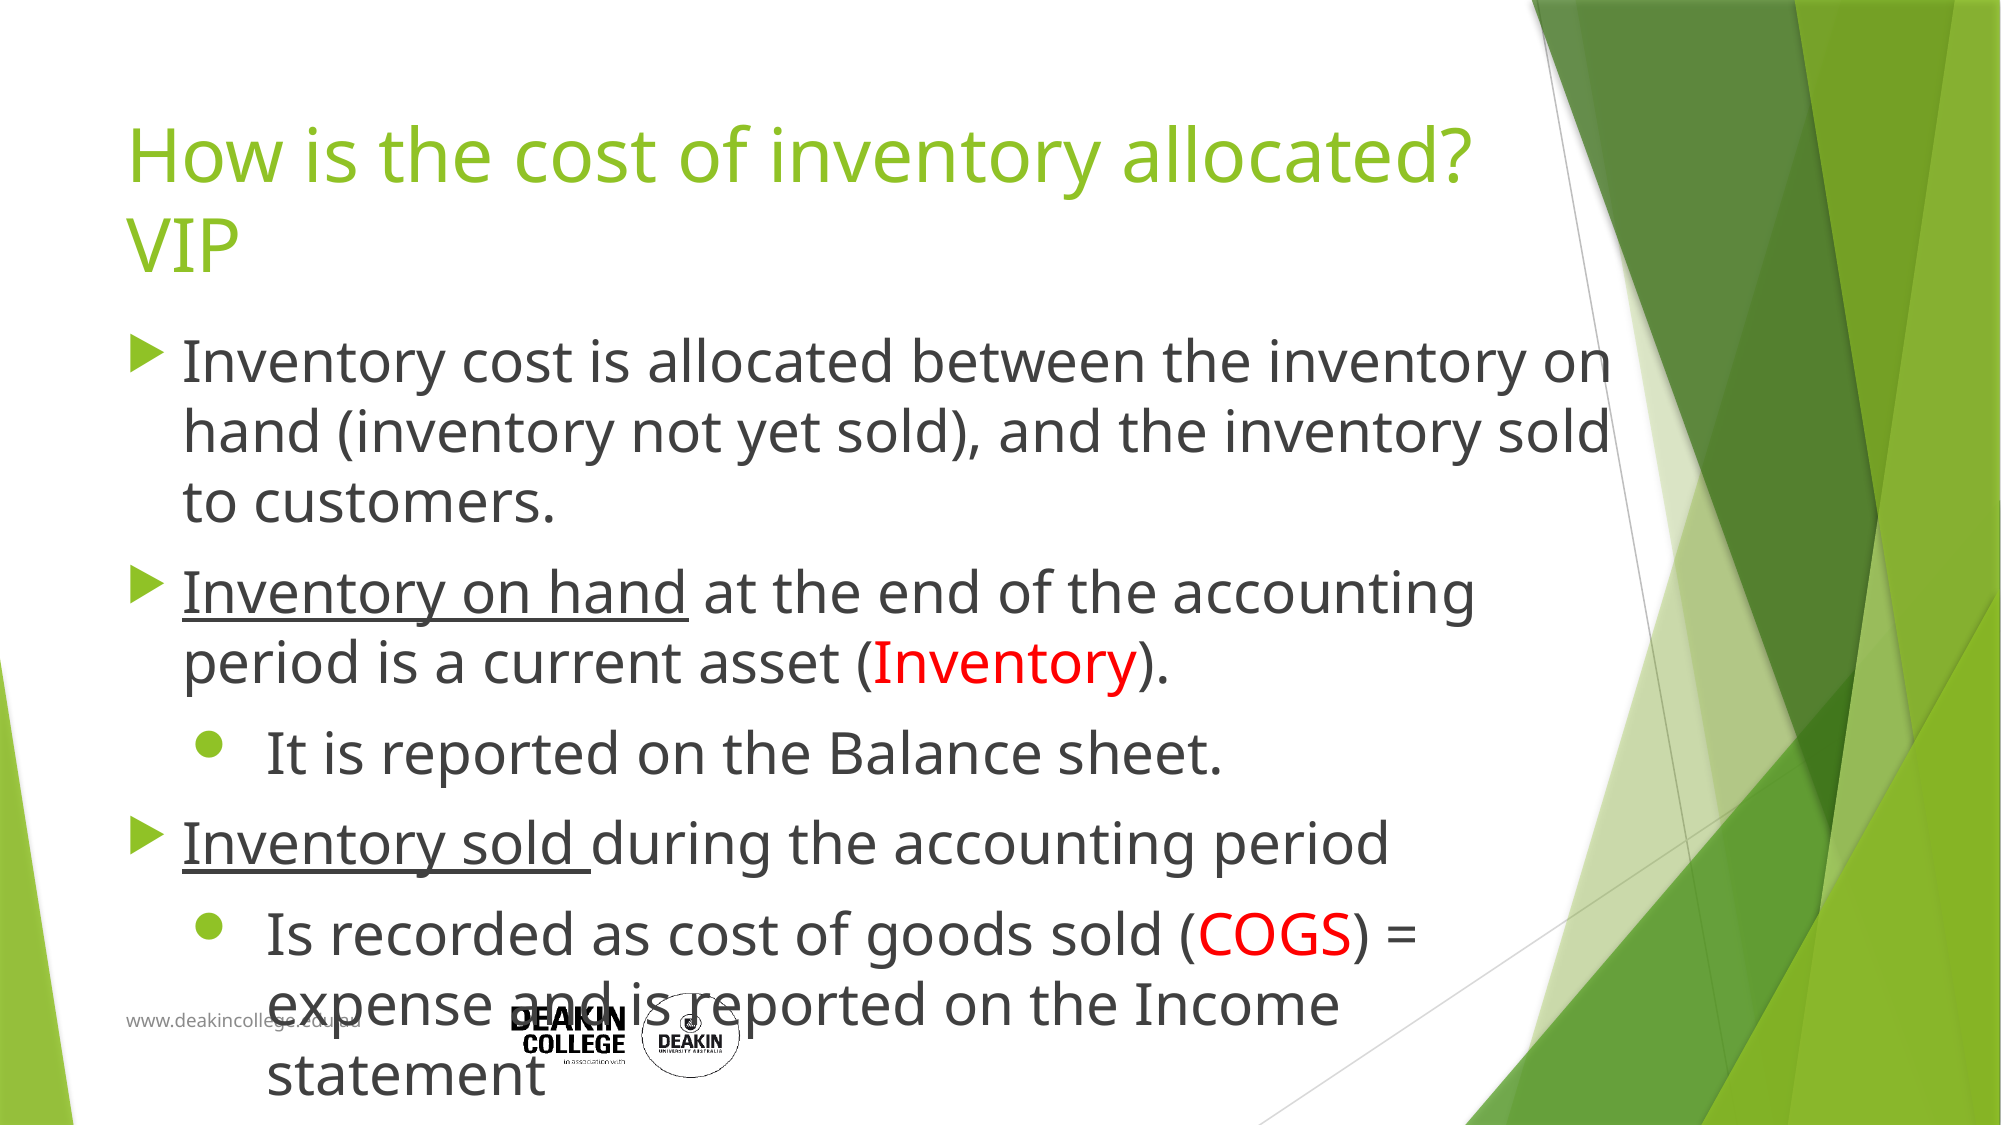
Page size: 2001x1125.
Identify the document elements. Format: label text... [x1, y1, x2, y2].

footer www.deakincollege.edu.au [111, 991, 1145, 1051]
list Inventory cost is allocated between the inventory on hand (inventory not yet sold), and the inventory sold to customers. Inventory on hand at the end of the accounting period is a current asset (Inventory). It is reported on the Balance sheet. Inventory sold during the accounting period Is recorded as cost of goods sold (COGS) = expense and is reported on the Income statement [111, 316, 1630, 1125]
title How is the cost of inventory allocated? VIP [111, 99, 1522, 316]
